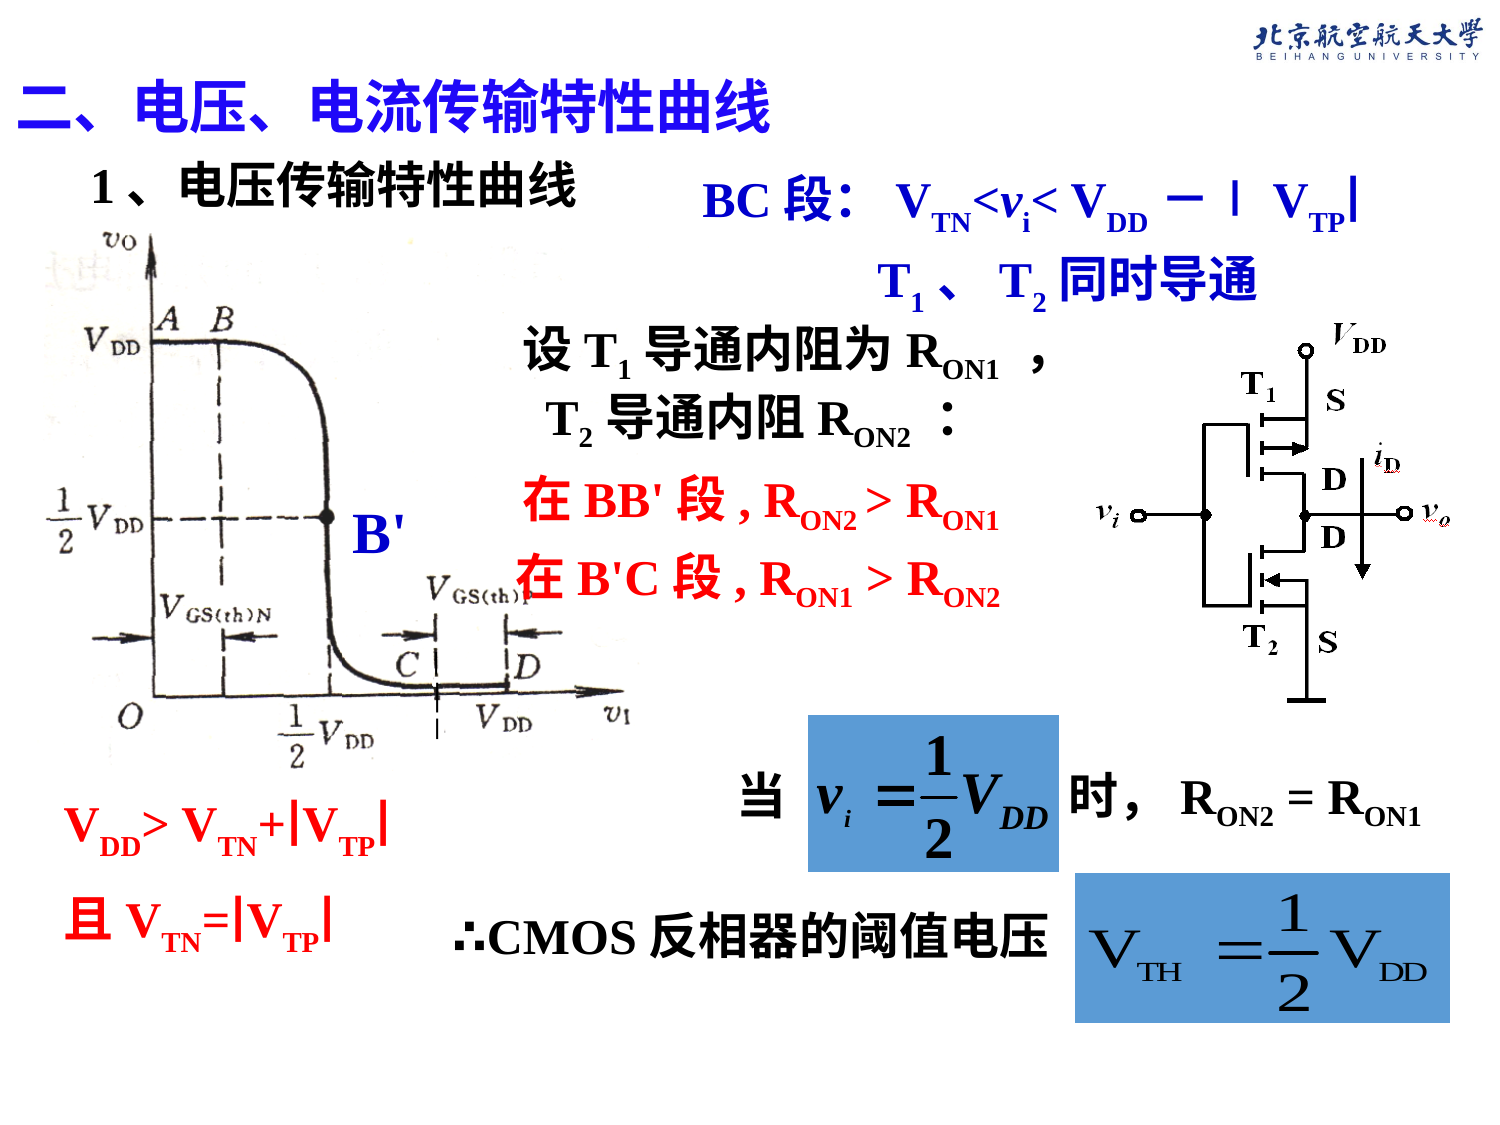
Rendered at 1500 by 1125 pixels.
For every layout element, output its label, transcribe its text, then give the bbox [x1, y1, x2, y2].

list 1、电压传输特性曲线 [0, 152, 665, 253]
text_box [437, 872, 1500, 1023]
picture [1253, 15, 1486, 63]
text_box 设T1导通内阻为RON1 ， T2导通内阻RON2 ： [650, 309, 1158, 461]
picture [37, 224, 650, 778]
text_box 在BB'段, RON2 > RON1 [650, 461, 1093, 537]
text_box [687, 715, 1500, 873]
title 二、电压、电流传输特性曲线 [0, 57, 869, 157]
text_box VDD> VTN+∣VTP∣ 且VTN=∣VTP∣ [48, 783, 549, 966]
text_box 在B'C段, RON1 > RON2 [650, 537, 1093, 621]
picture [1093, 318, 1452, 706]
text_box BC段：VTN<vi< VDD－∣VTP∣ T1、T2同时导通 [687, 159, 1430, 312]
